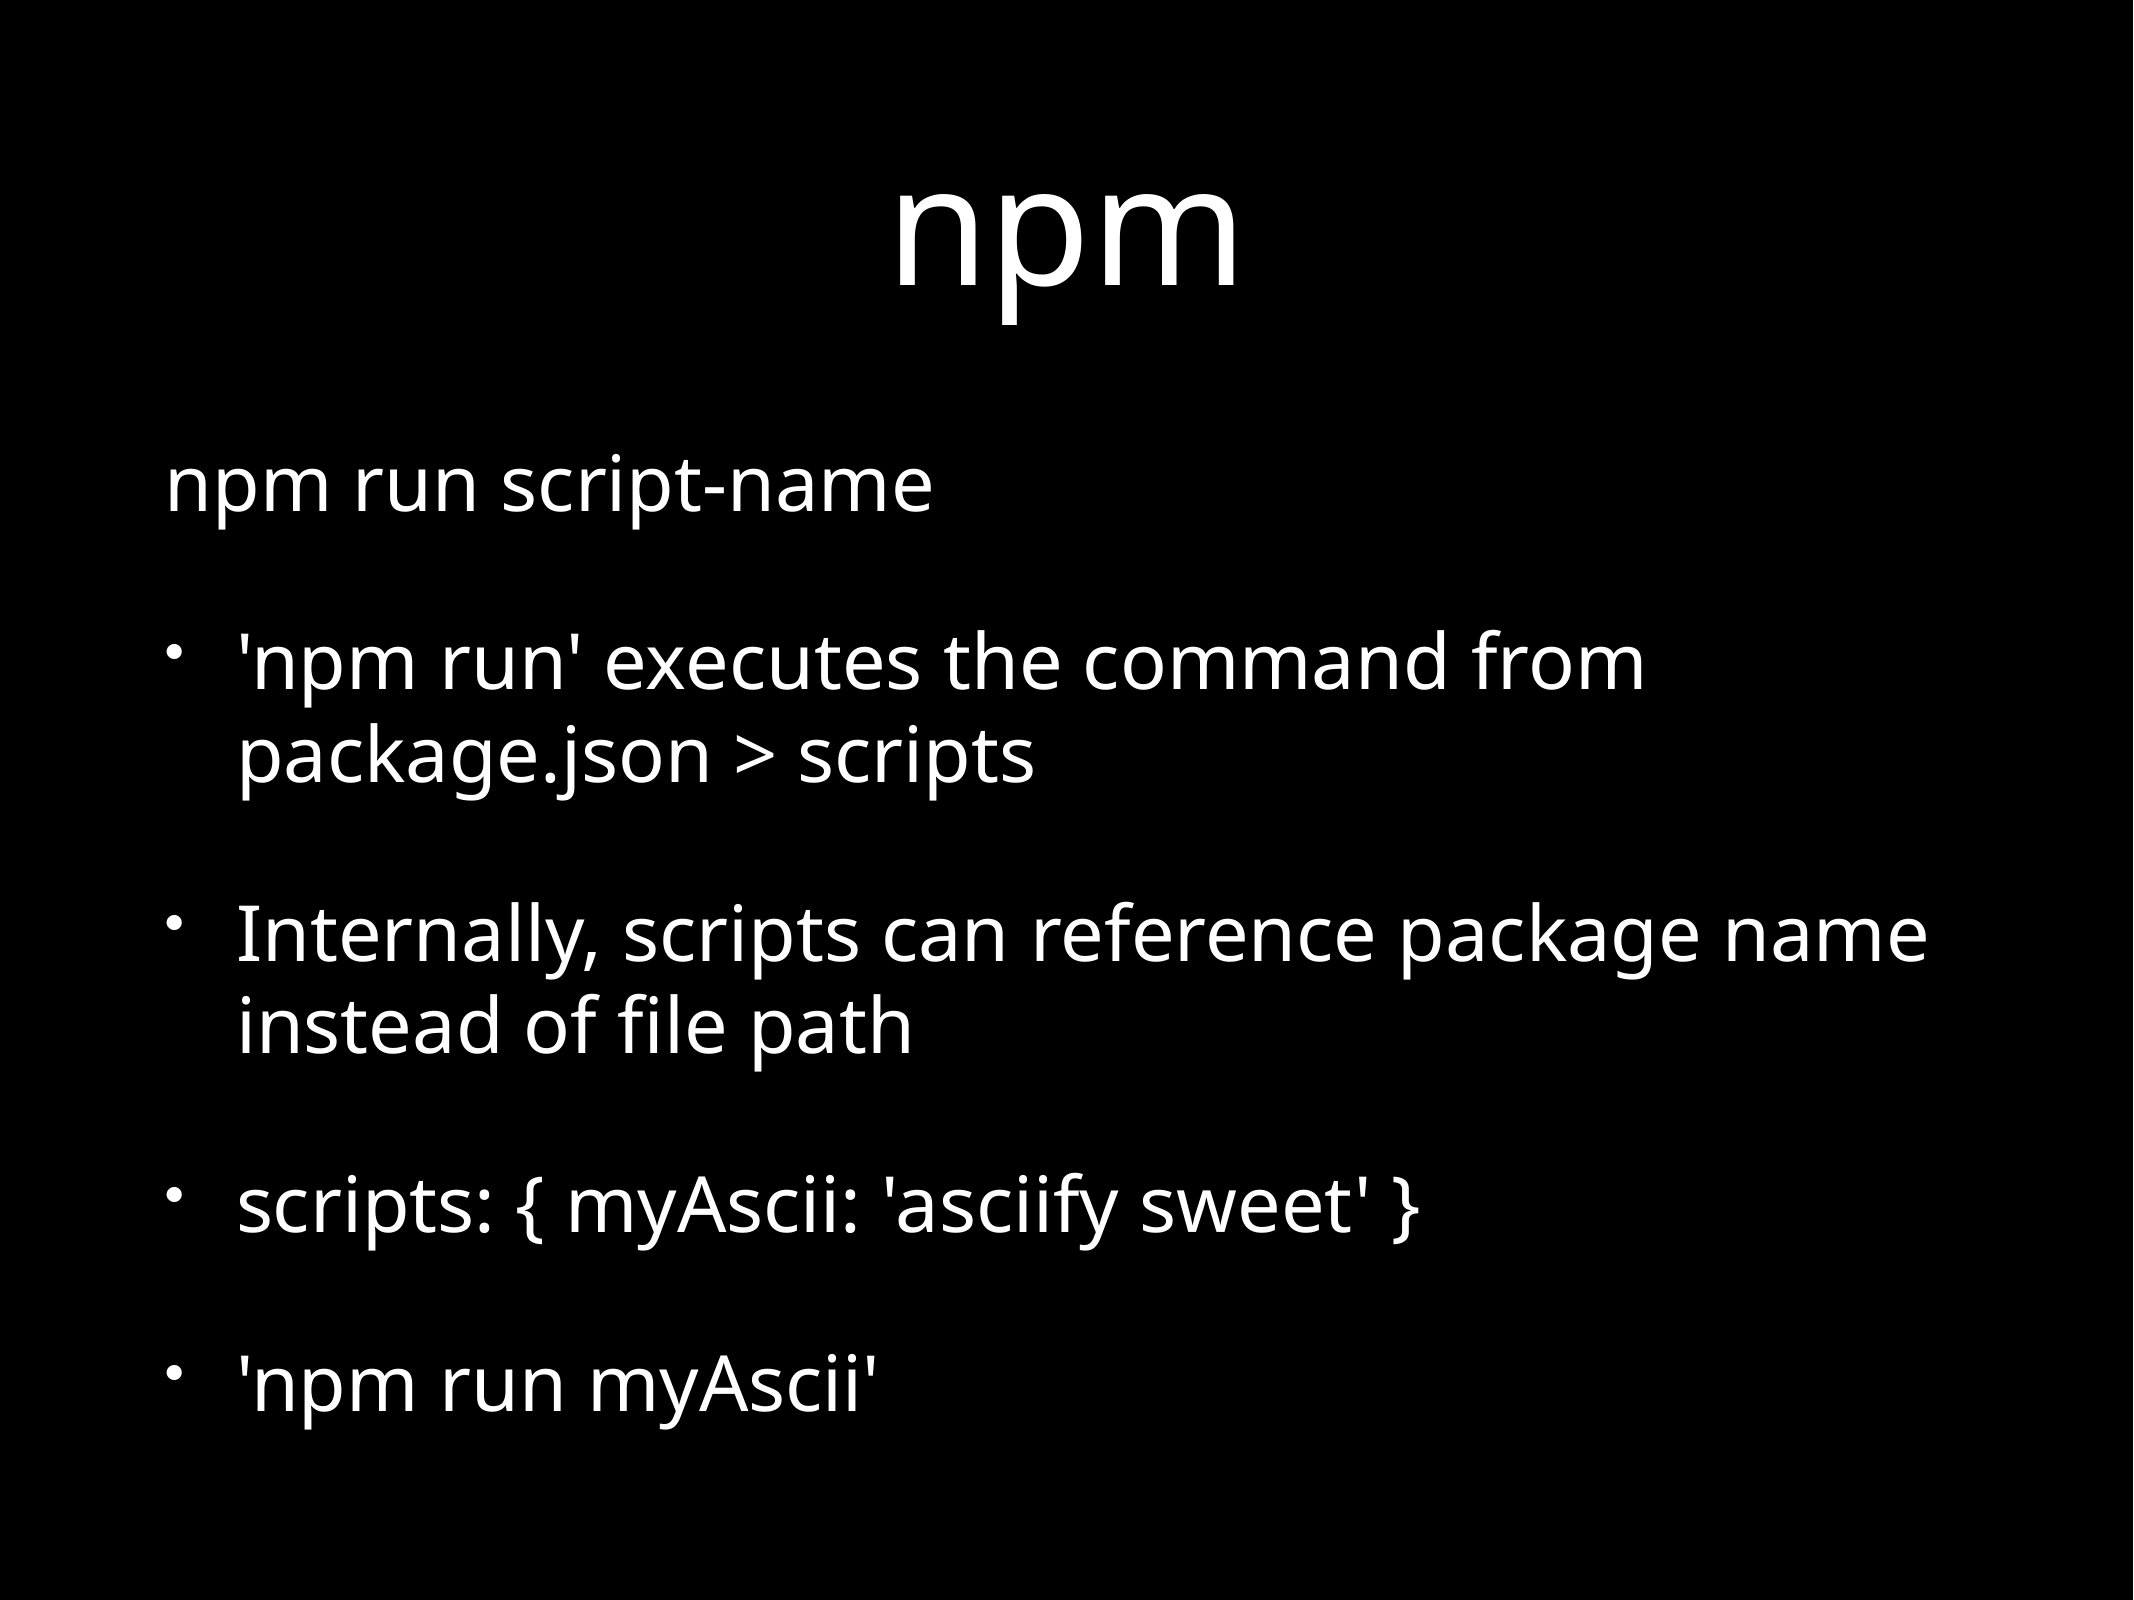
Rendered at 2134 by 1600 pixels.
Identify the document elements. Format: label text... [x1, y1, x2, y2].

title npm [155, 41, 1978, 397]
list npm run script-name 'npm run' executes the command from package.json > scripts Internally, scripts can reference package name instead of file path scripts: { myAscii: 'asciify sweet' } 'npm run myAscii' [155, 424, 1978, 1457]
